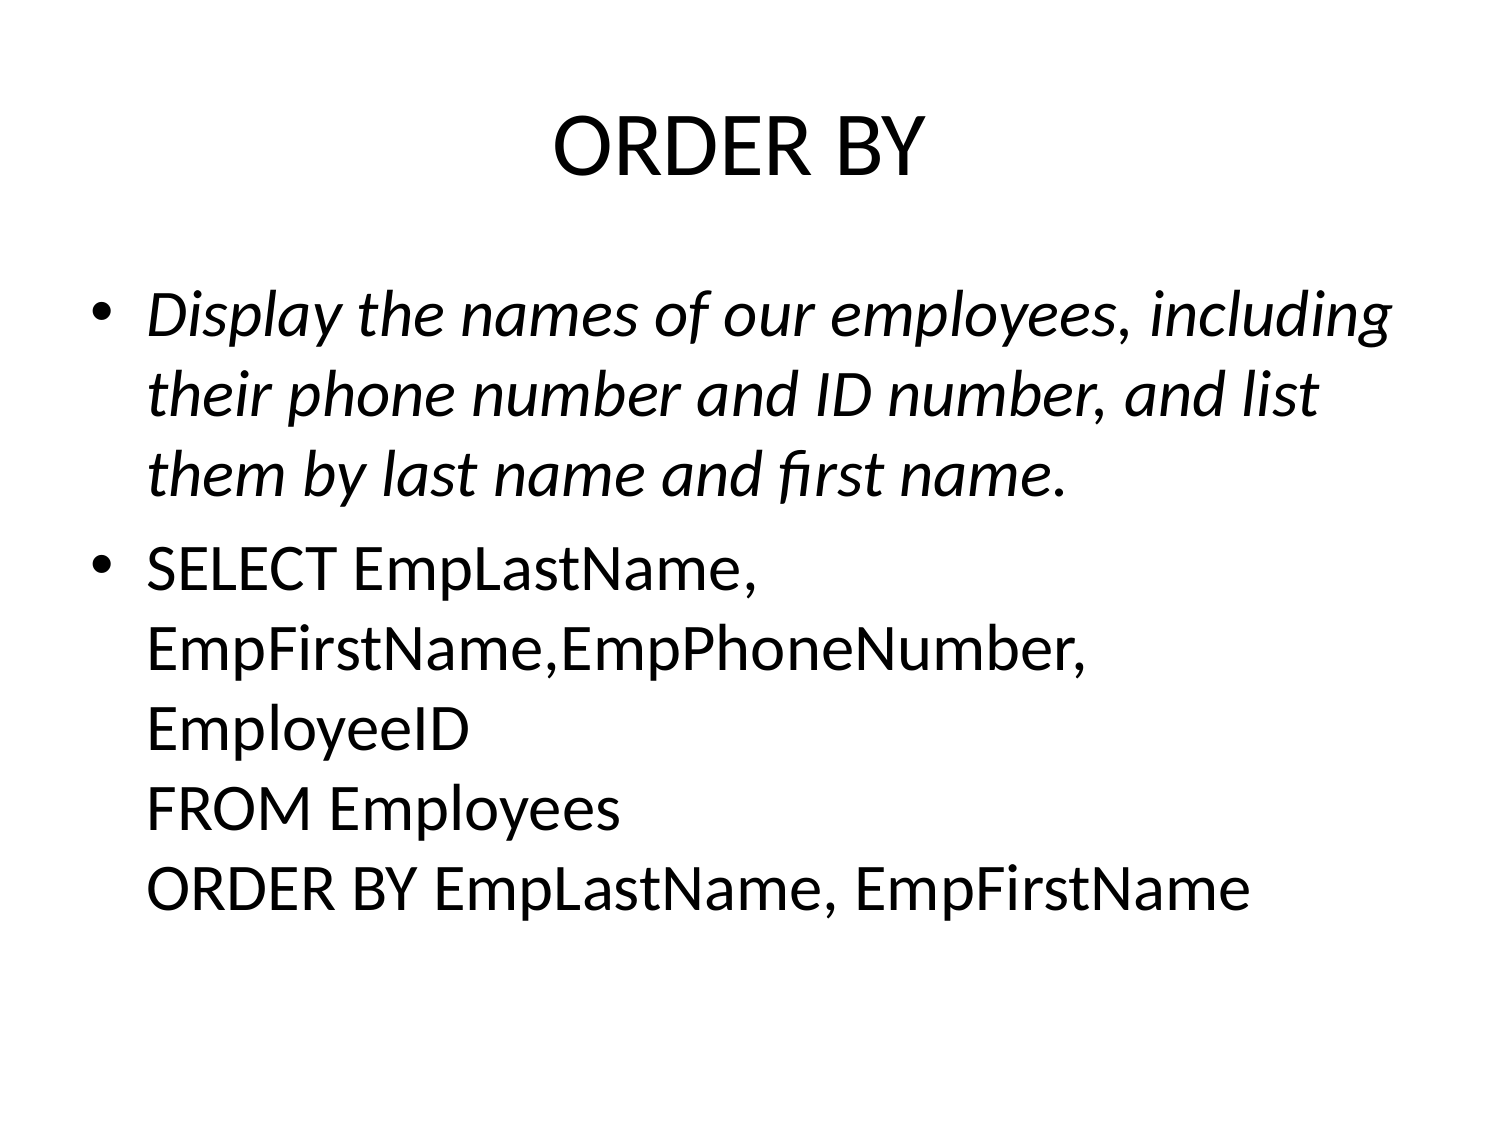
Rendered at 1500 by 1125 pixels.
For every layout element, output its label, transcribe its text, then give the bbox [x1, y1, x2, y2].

title ORDER BY [75, 45, 1425, 233]
list Display the names of our employees, including their phone number and ID number, and list them by last name and first name. SELECT EmpLastName, EmpFirstName,EmpPhoneNumber, EmployeeID FROM Employees ORDER BY EmpLastName, EmpFirstName [75, 262, 1425, 1005]
